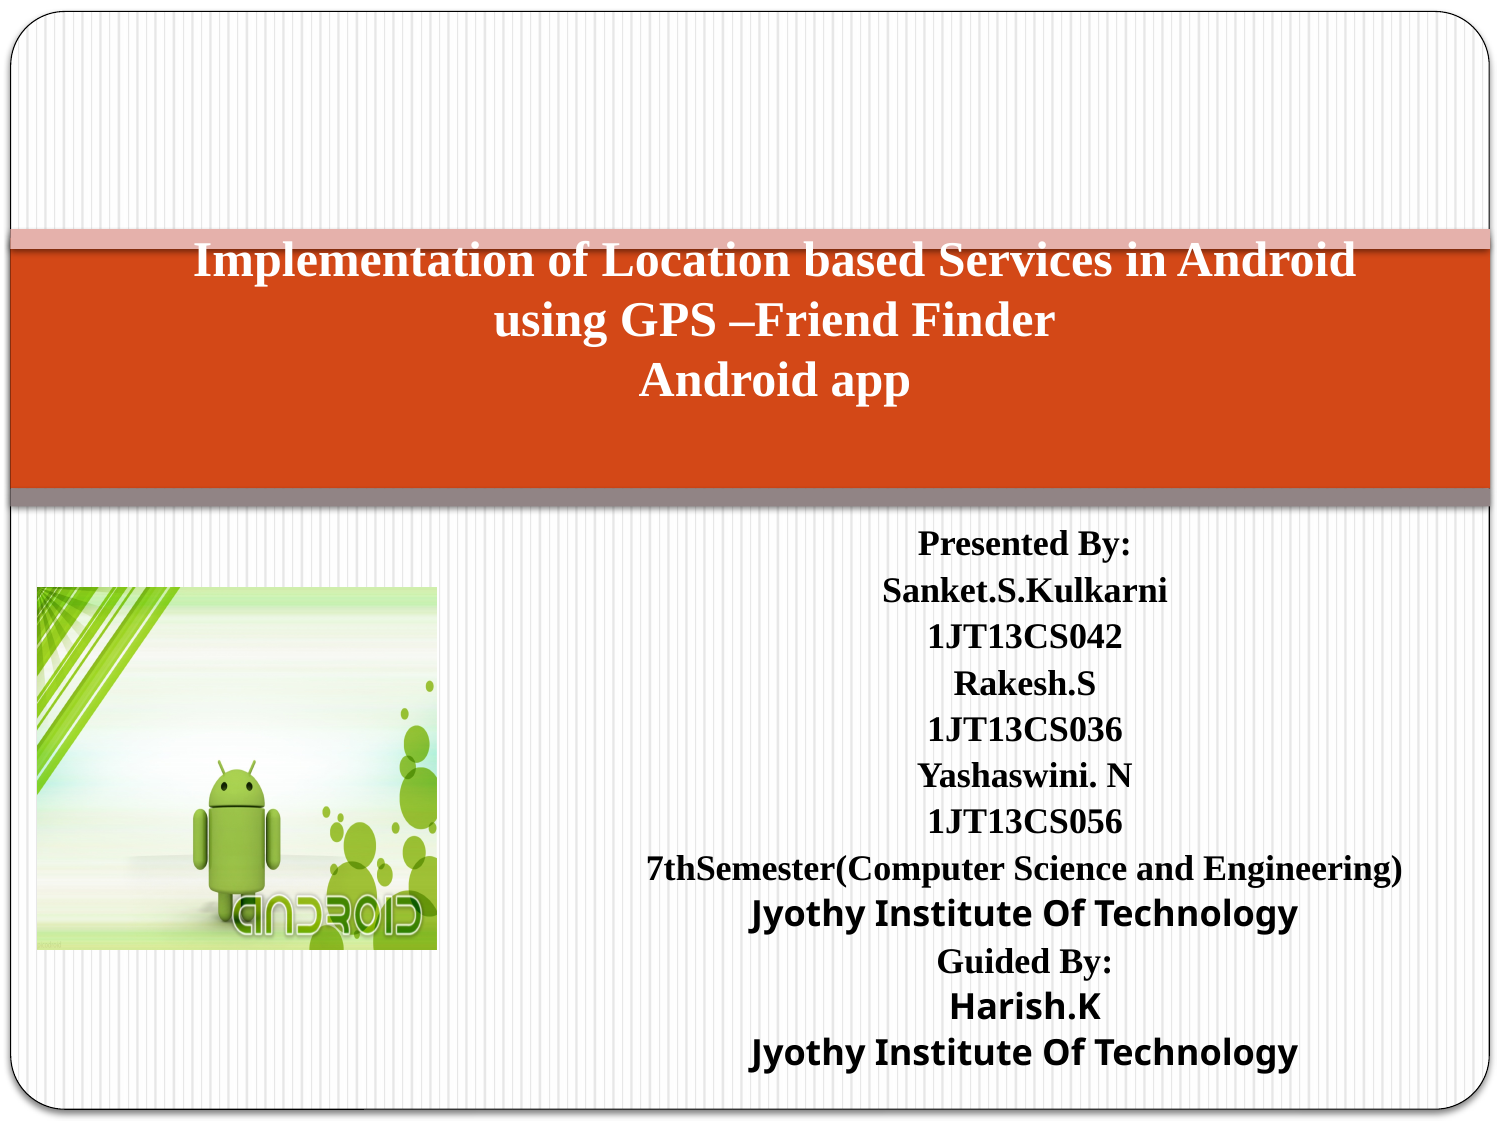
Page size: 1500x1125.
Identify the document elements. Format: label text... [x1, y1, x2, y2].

title Implementation of Location based Services in Android using GPS –Friend Finder Android app [137, 200, 1413, 442]
subtitle Presented By: Sanket.S.Kulkarni 1JT13CS042 Rakesh.S 1JT13CS036 Yashaswini. N 1JT13CS056 7thSemester(Computer Science and Engineering) Jyothy Institute Of Technology Guided By: Harish.K Jyothy Institute Of Technology [624, 512, 1425, 1125]
picture [37, 587, 437, 951]
